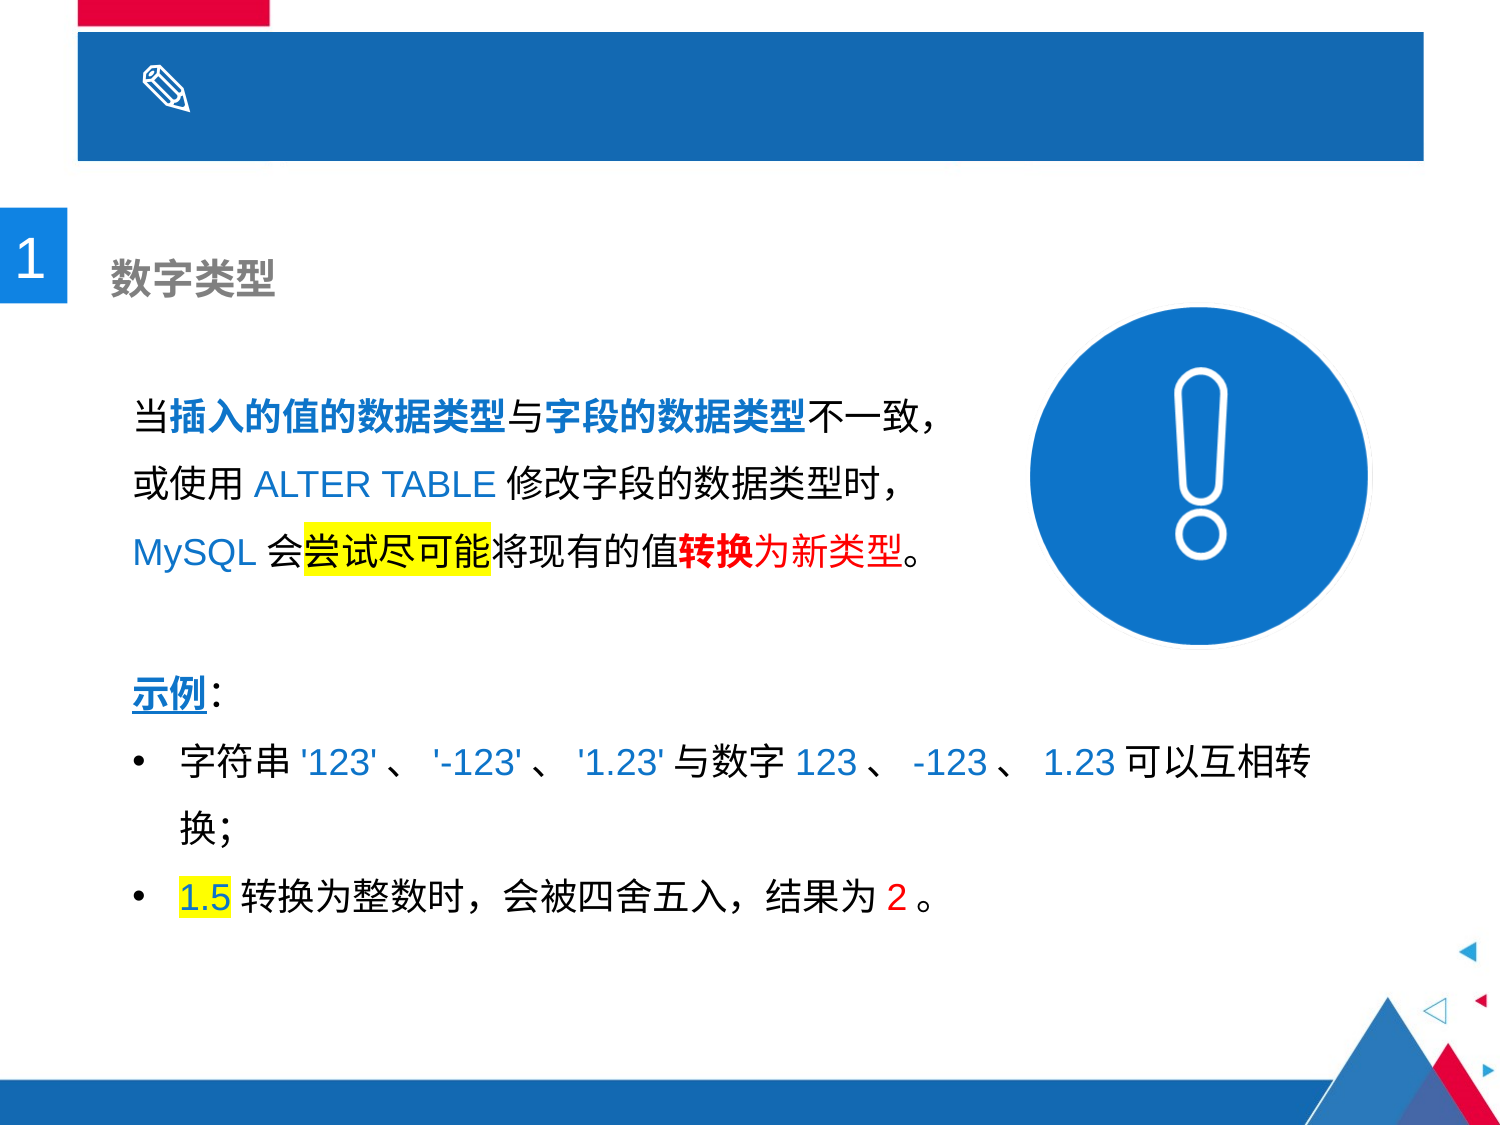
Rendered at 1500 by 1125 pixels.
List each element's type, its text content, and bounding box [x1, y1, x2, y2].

text_box 当插入的值的数据类型与字段的数据类型不一致， 或使用ALTER TABLE修改字段的数据类型时， MySQL会尝试尽可能将现有的值转换为新类型。 [117, 362, 1013, 580]
picture [0, 0, 1500, 1125]
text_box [0, 207, 68, 304]
text_box 数字类型 [70, 245, 842, 310]
title 3.1 数据类型 [271, 25, 1046, 153]
text_box 示例： 字符串'123'、'-123'、'1.23'与数字123、-123、1.23可以互相转换； 1.5转换为整数时，会被四舍五入，结果为2。 [117, 640, 1354, 926]
